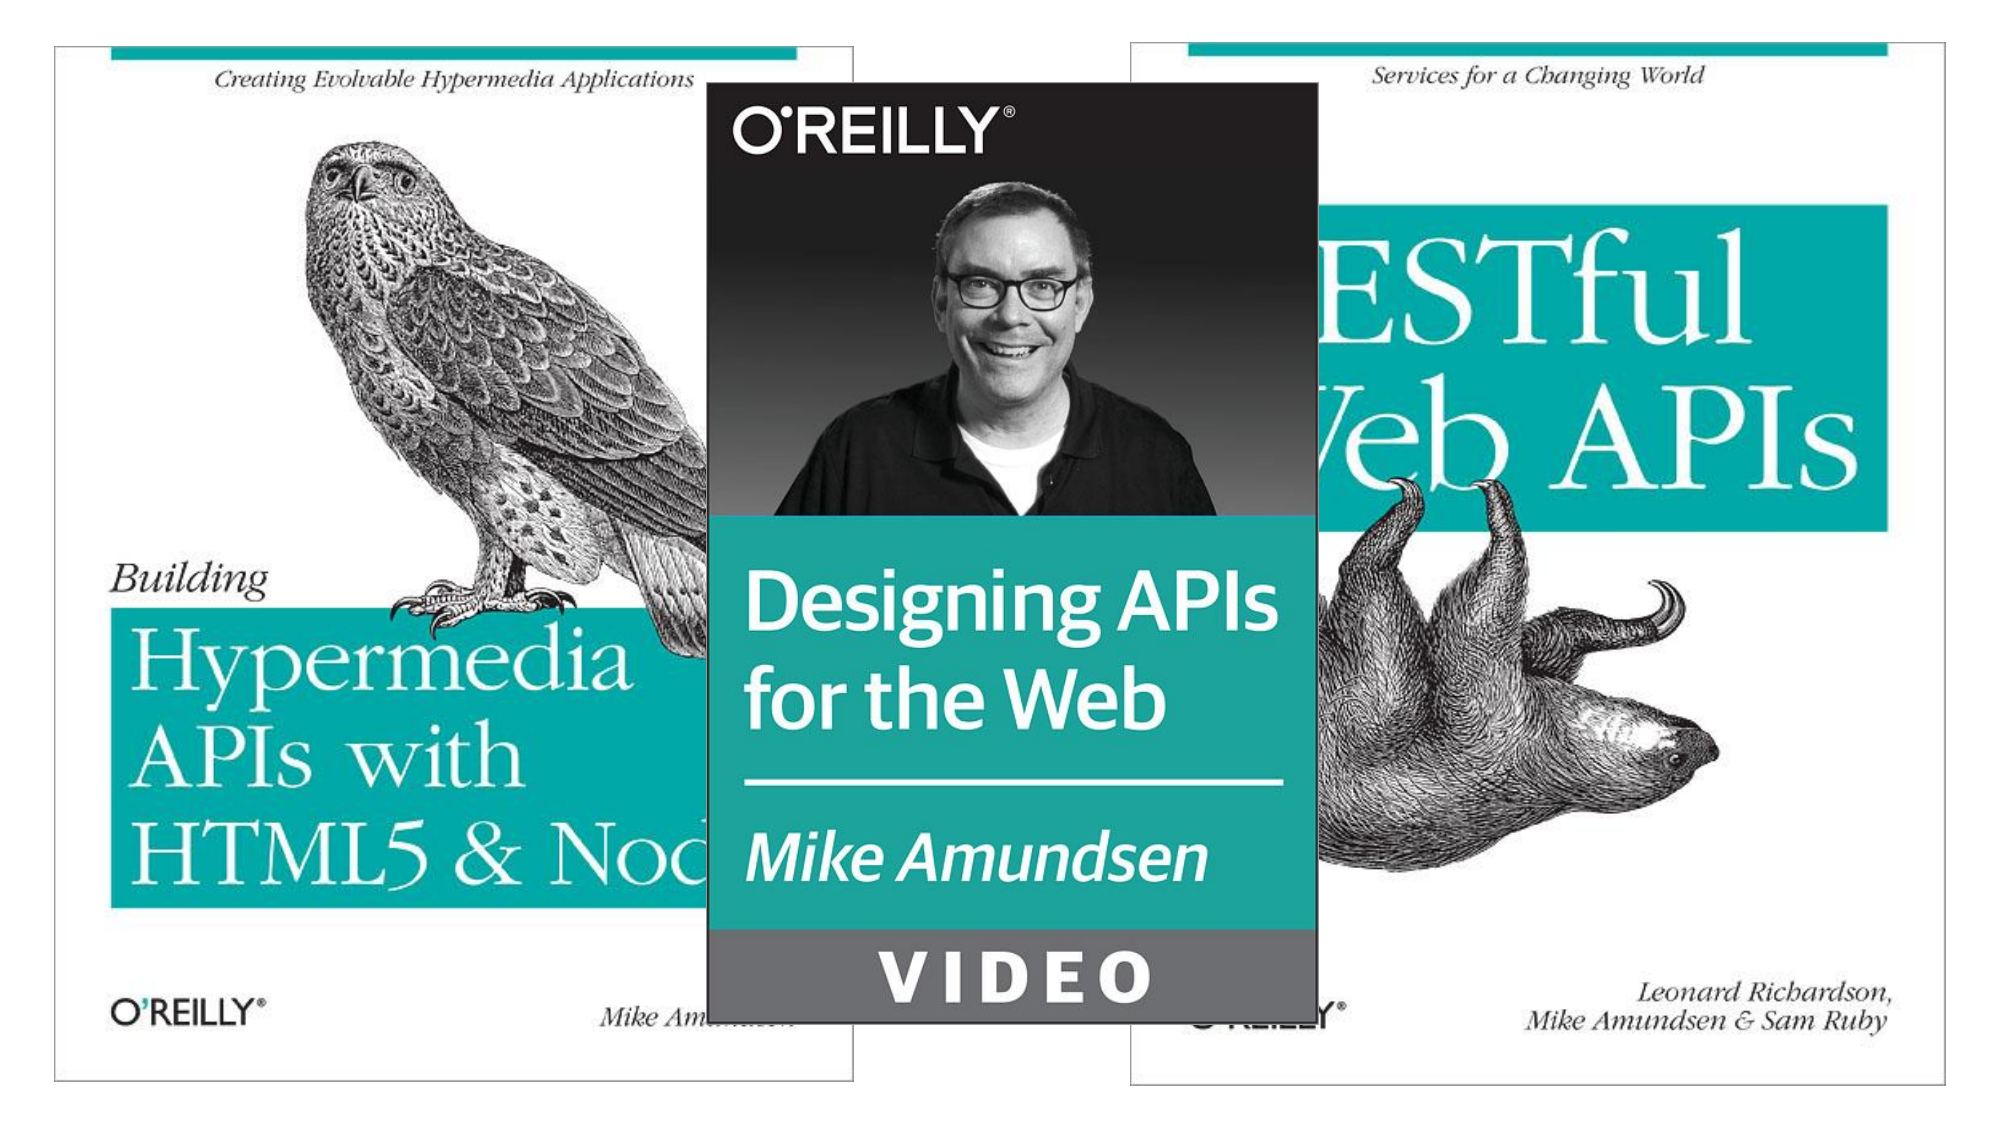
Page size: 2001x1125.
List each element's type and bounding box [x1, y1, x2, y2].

picture [54, 42, 1946, 1086]
